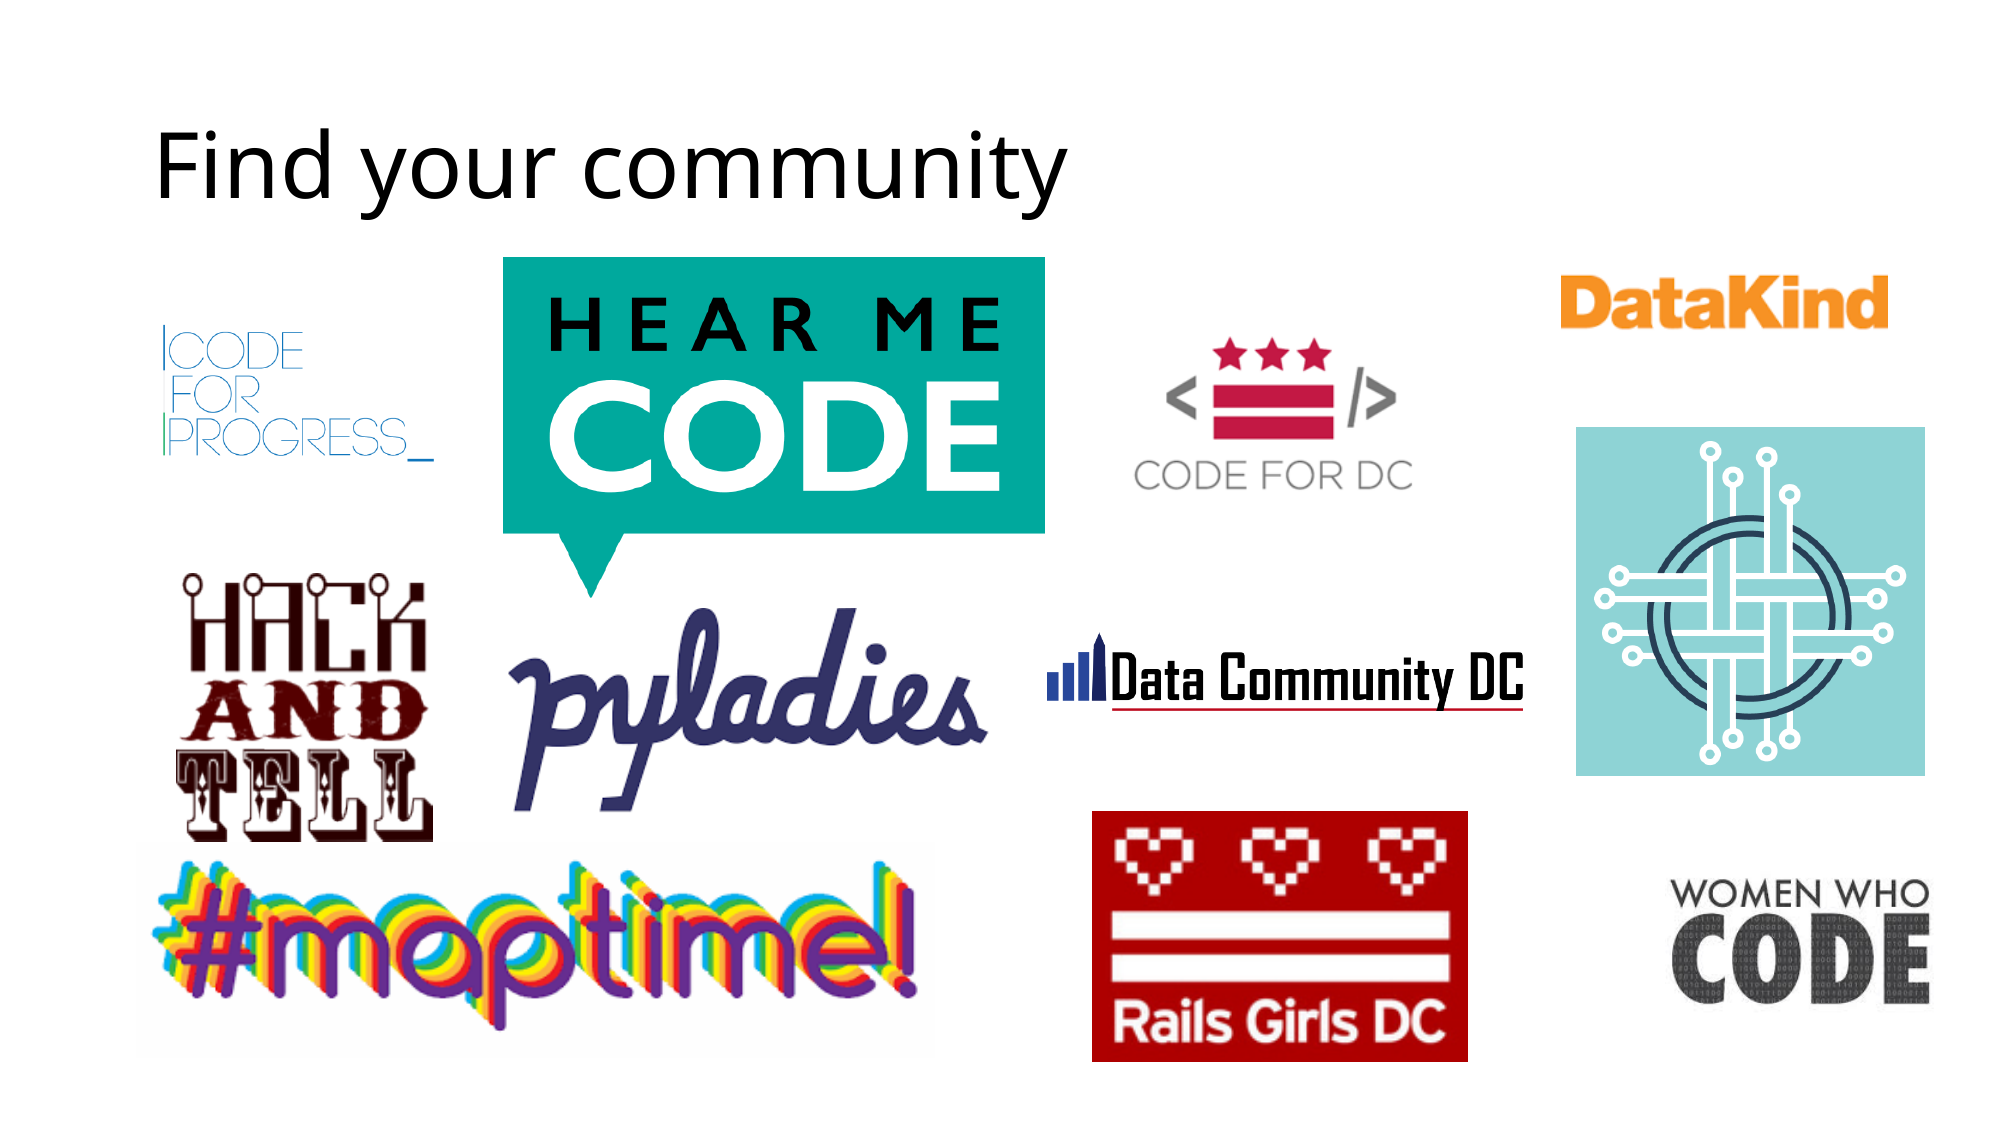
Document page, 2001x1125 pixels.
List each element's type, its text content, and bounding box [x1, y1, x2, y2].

title Find your community [137, 59, 1863, 278]
picture [1561, 216, 1888, 390]
picture [1097, 313, 1462, 498]
picture [1576, 427, 1925, 776]
picture [1047, 632, 1523, 711]
picture [508, 608, 994, 815]
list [136, 241, 451, 556]
picture [503, 257, 1045, 598]
picture [1665, 811, 1935, 1081]
picture [1092, 811, 1468, 1062]
picture [136, 573, 935, 1058]
